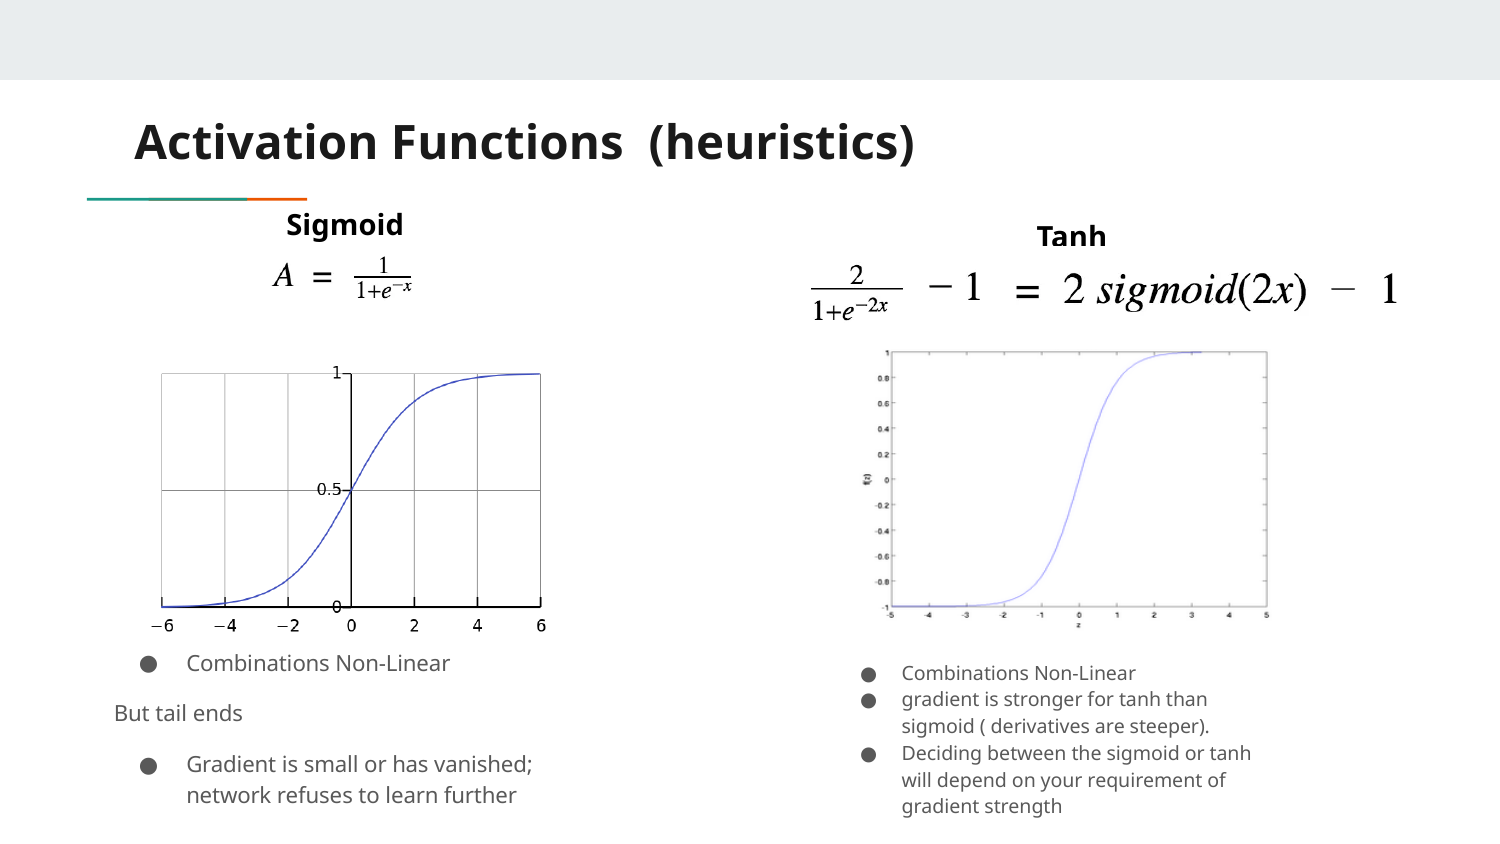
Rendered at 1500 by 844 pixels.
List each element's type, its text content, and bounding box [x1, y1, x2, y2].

list Combinations Non-Linear gradient is stronger for tanh than sigmoid ( derivatives are steeper). Deciding between the sigmoid or tanh will depend on your requirement of gradient strength [823, 642, 1296, 837]
list Combinations Non-Linear But tail ends Gradient is small or has vanished; network refuses to learn further [98, 653, 572, 825]
picture [846, 348, 1296, 643]
text_box Sigmoid [224, 191, 467, 247]
picture [792, 245, 1418, 335]
text_box Tanh [951, 203, 1193, 255]
picture [88, 249, 582, 645]
title Activation Functions (heuristics) [119, 97, 1381, 186]
